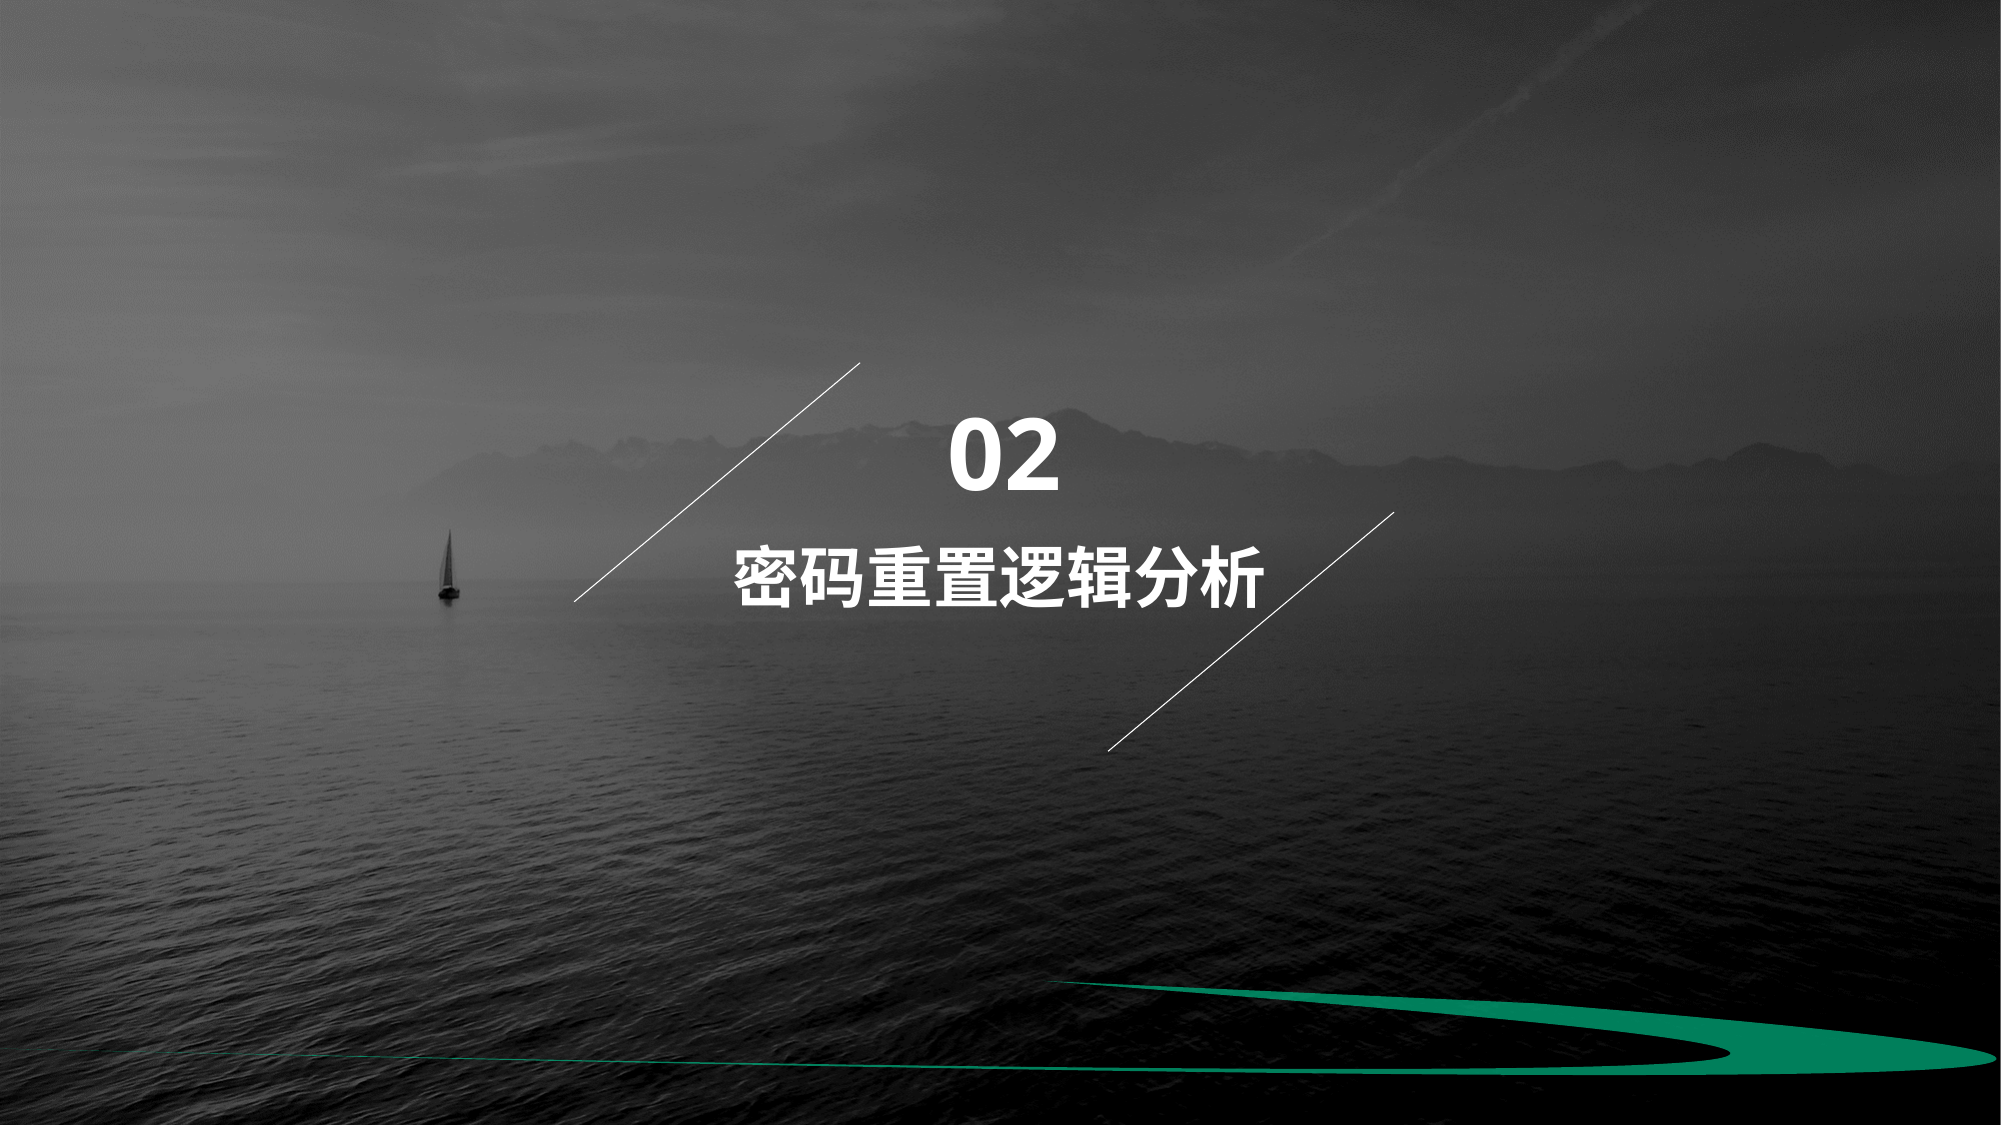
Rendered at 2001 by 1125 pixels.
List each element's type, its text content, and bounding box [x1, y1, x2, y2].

text_box 02 [932, 382, 1108, 518]
title 密码重置逻辑分析 [616, 518, 1384, 633]
picture [0, 0, 2001, 1125]
